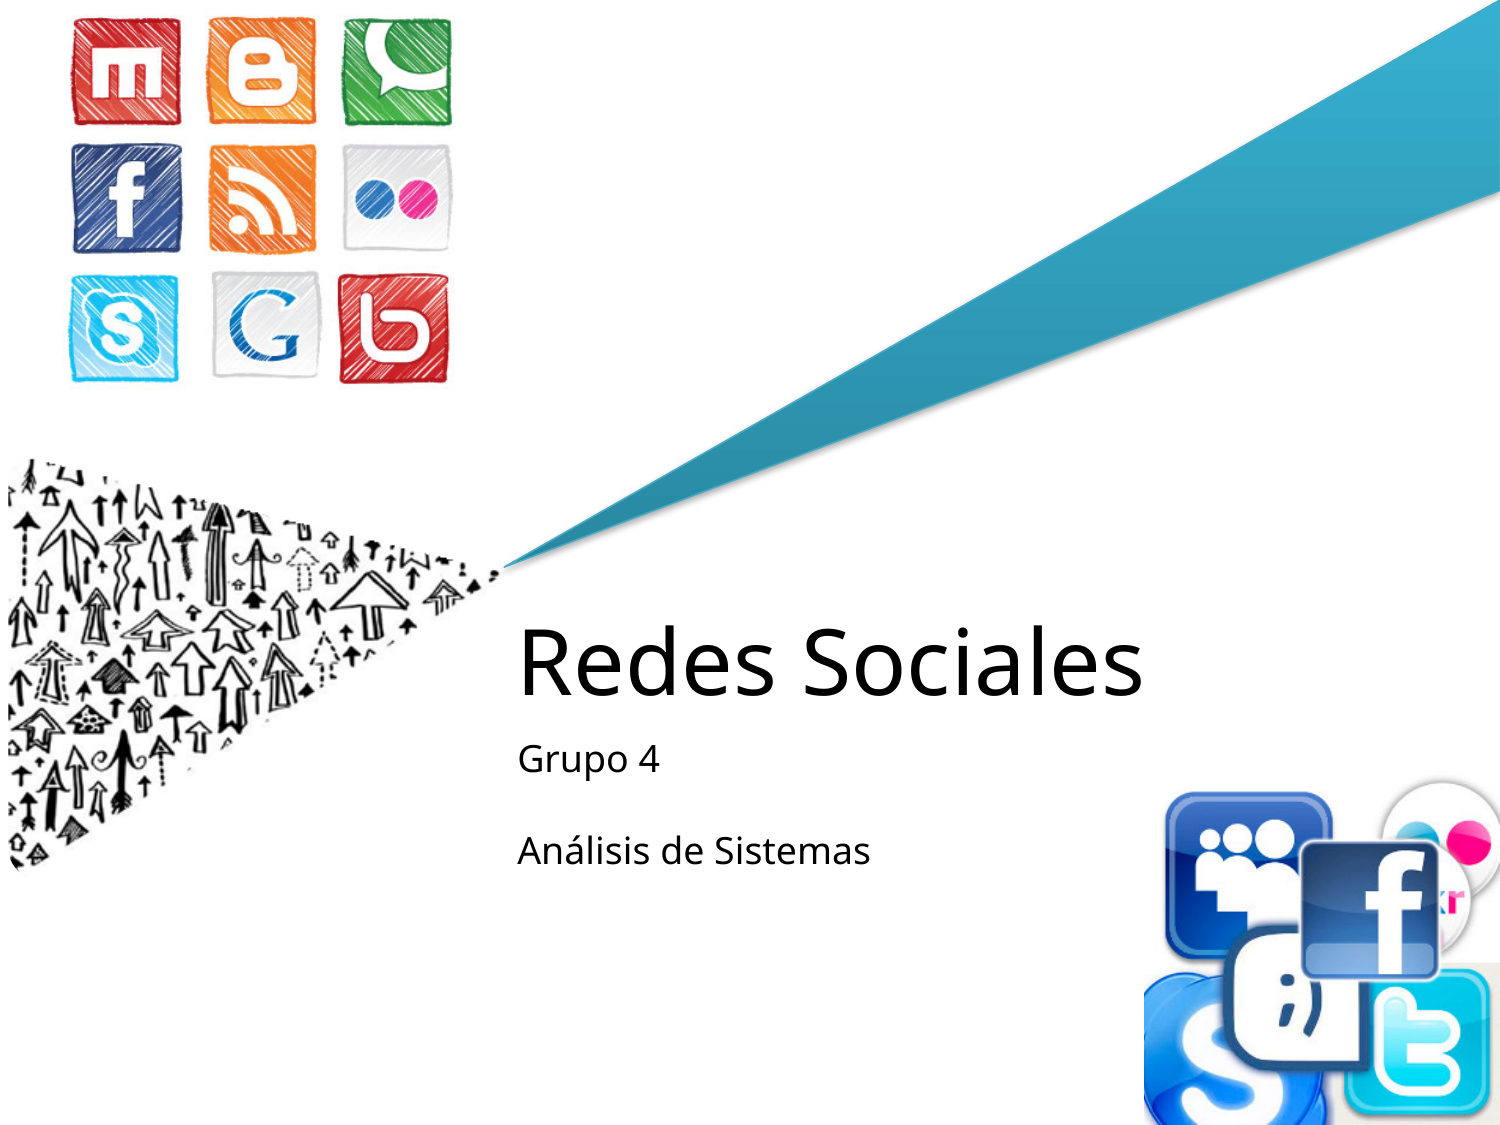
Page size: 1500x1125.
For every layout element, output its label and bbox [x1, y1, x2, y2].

picture [1144, 770, 1500, 1125]
picture [62, 0, 458, 391]
picture [7, 450, 505, 882]
